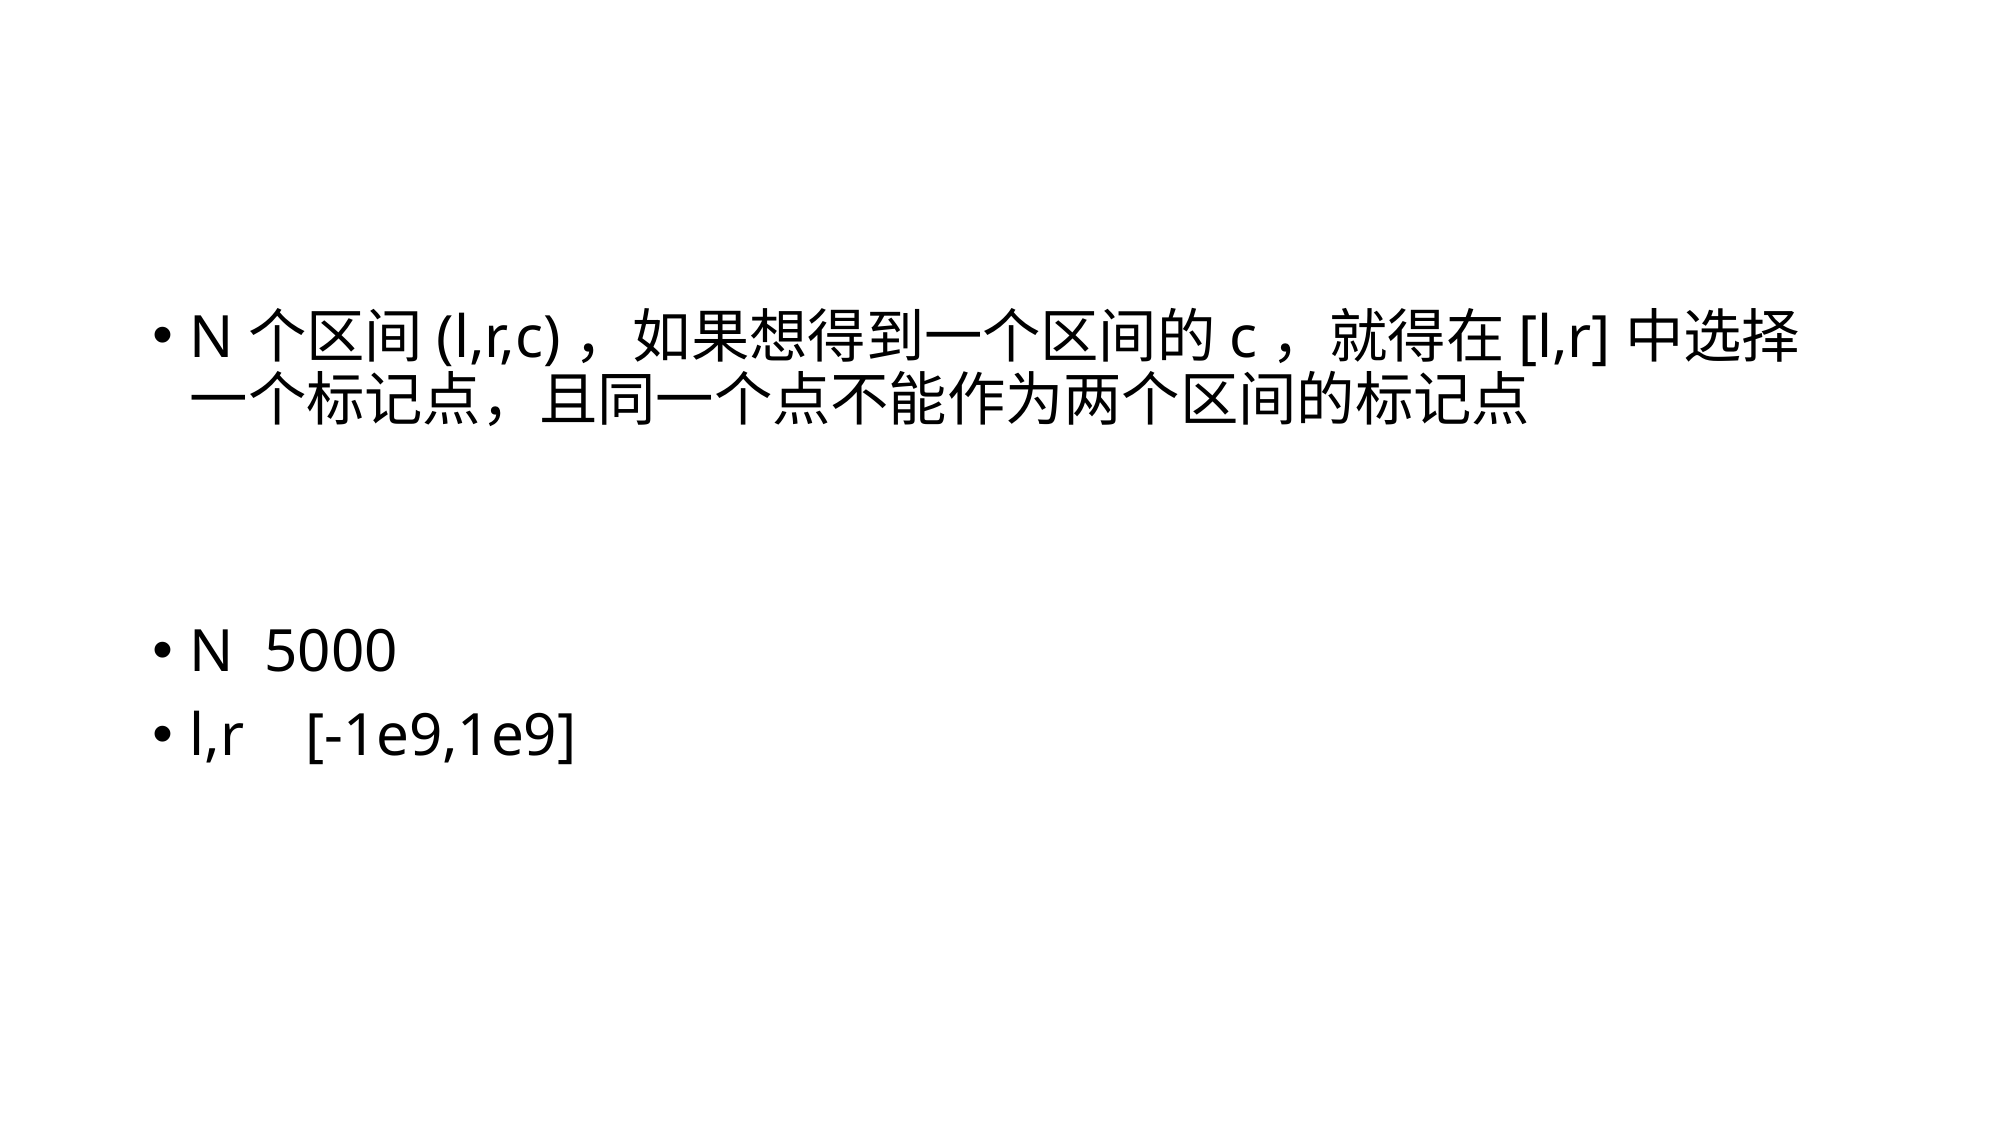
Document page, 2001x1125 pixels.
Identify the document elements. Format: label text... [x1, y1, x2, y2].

list N个区间(l,r,c)，如果想得到一个区间的c，就得在[l,r]中选择一个标记点，且同一个点不能作为两个区间的标记点 N 5000 l,r [-1e9,1e9] [137, 299, 1863, 1014]
